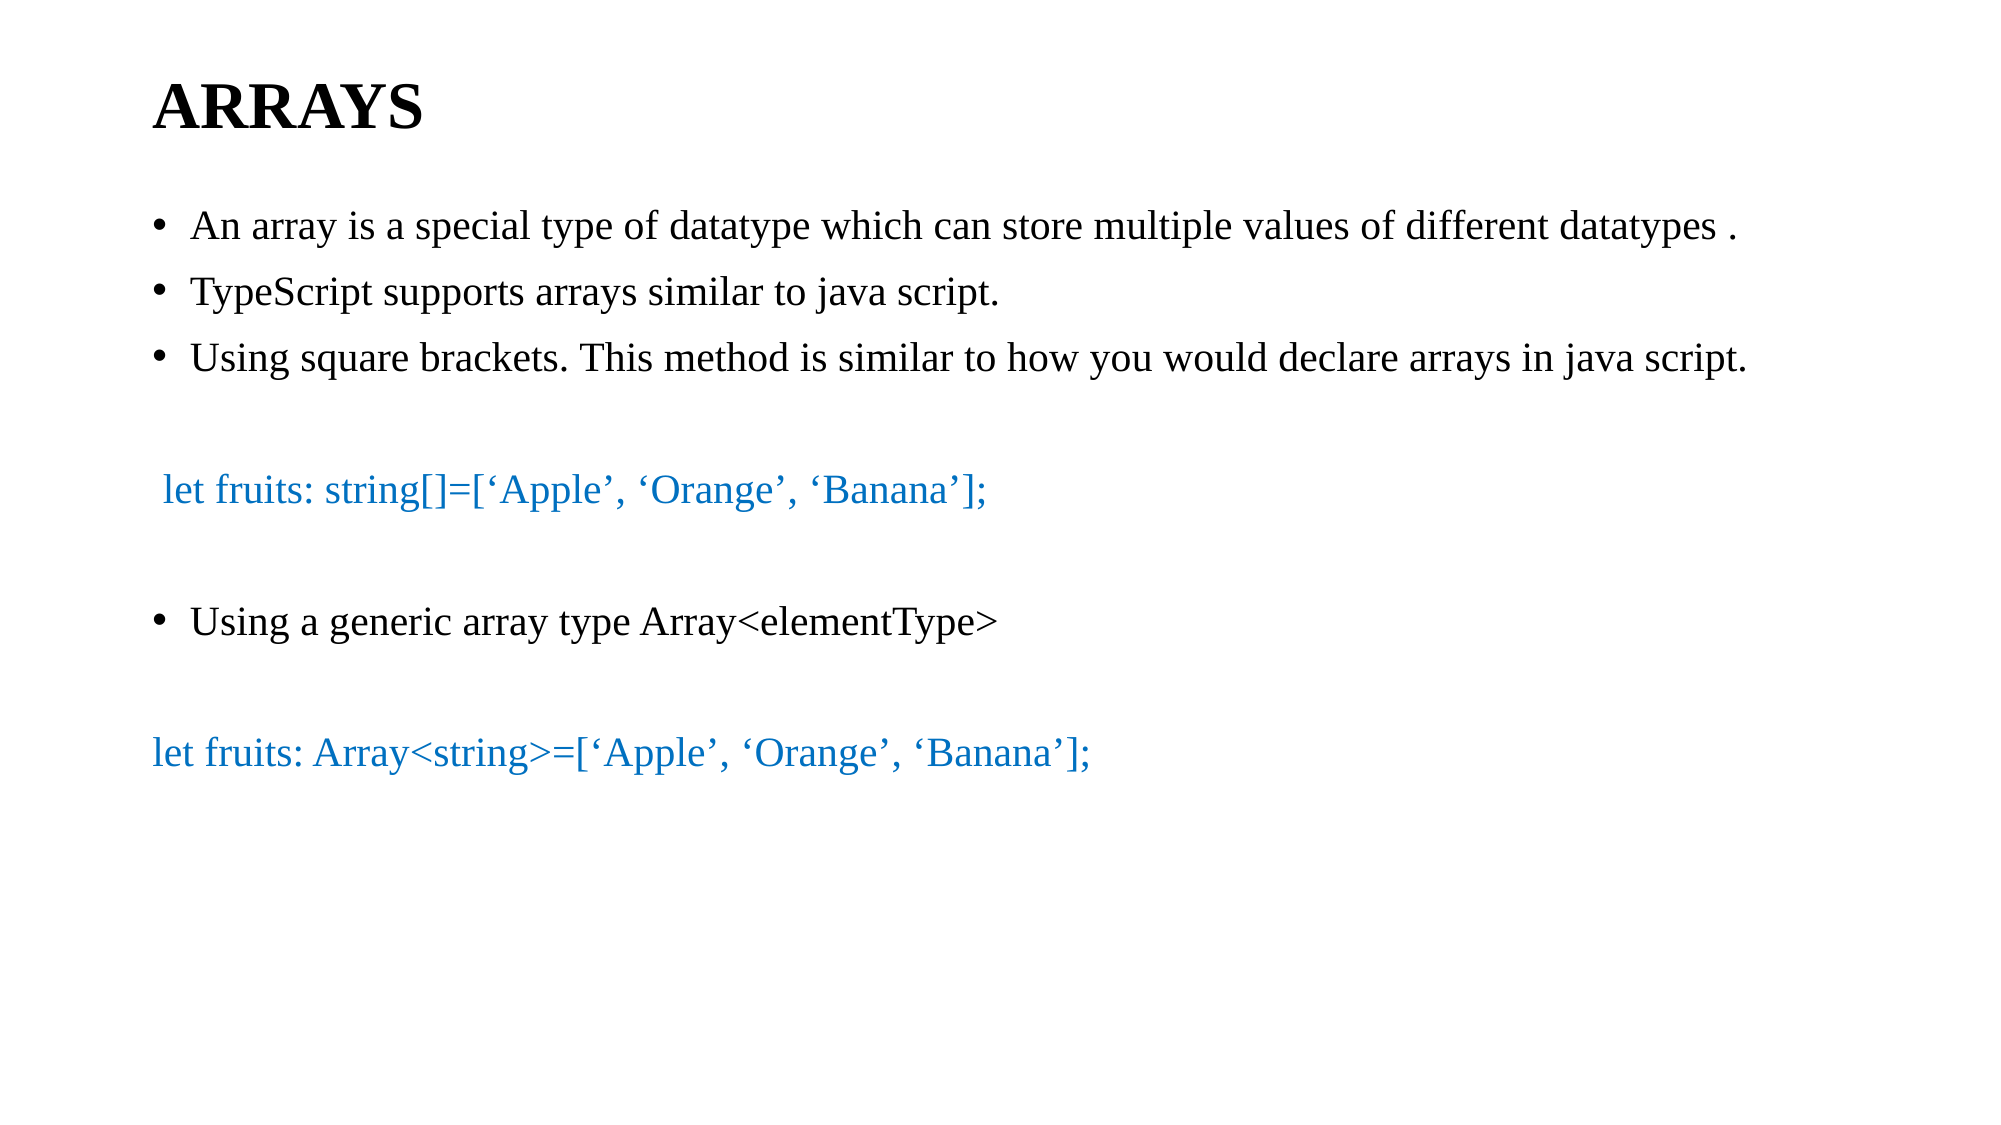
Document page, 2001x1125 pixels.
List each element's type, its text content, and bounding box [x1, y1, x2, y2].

list An array is a special type of datatype which can store multiple values of different datatypes . TypeScript supports arrays similar to java script. Using square brackets. This method is similar to how you would declare arrays in java script. let fruits: string[]=[‘Apple’, ‘Orange’, ‘Banana’]; Using a generic array type Array<elementType> let fruits: Array<string>=[‘Apple’, ‘Orange’, ‘Banana’]; [137, 196, 1863, 1034]
title ARRAYS [137, 59, 1863, 155]
